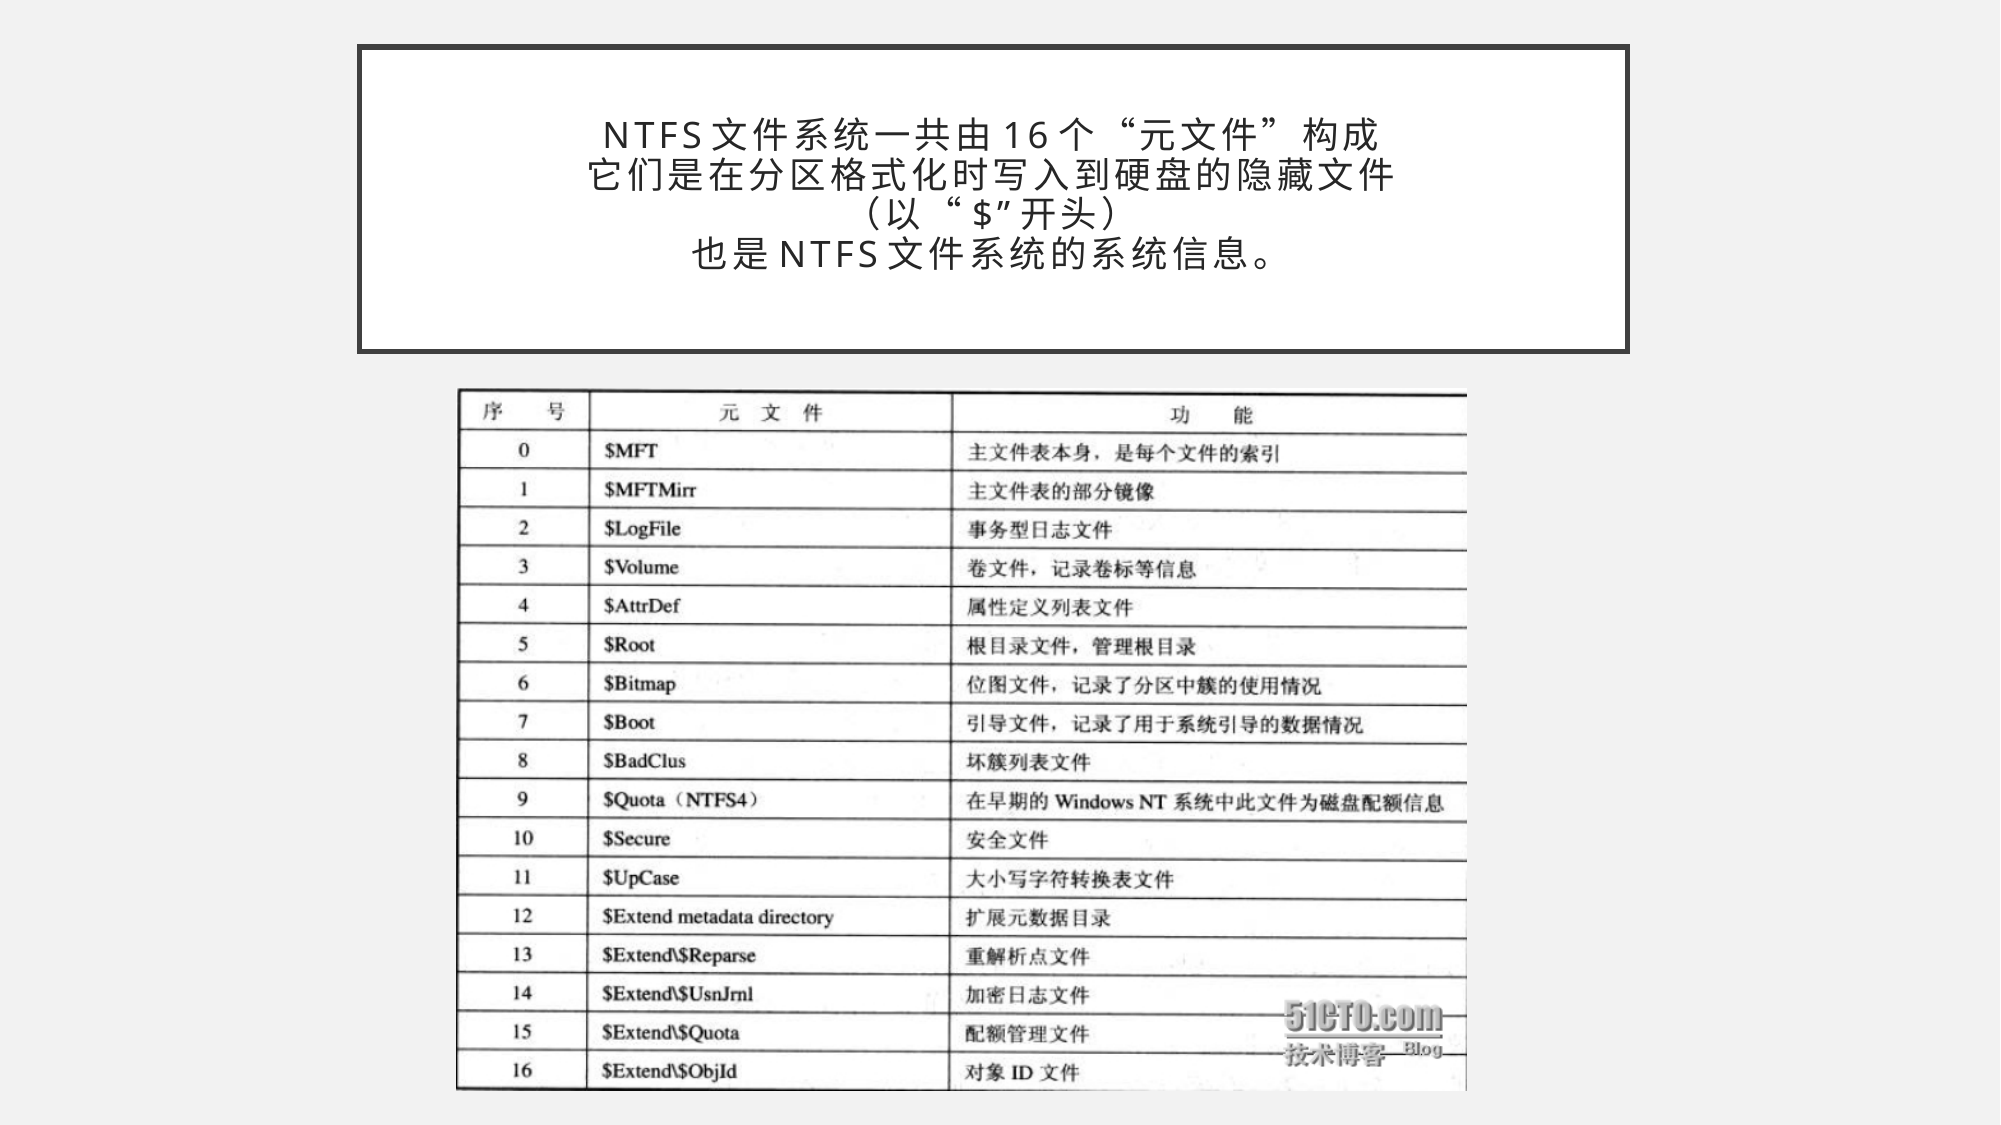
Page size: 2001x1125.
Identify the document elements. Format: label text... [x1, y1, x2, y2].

picture [456, 388, 1467, 1091]
title NTFS文件系统一共由16个“元文件”构成 它们是在分区格式化时写入到硬盘的隐藏文件 （以“$”开头） 也是NTFS文件系统的系统信息。 [357, 44, 1630, 354]
